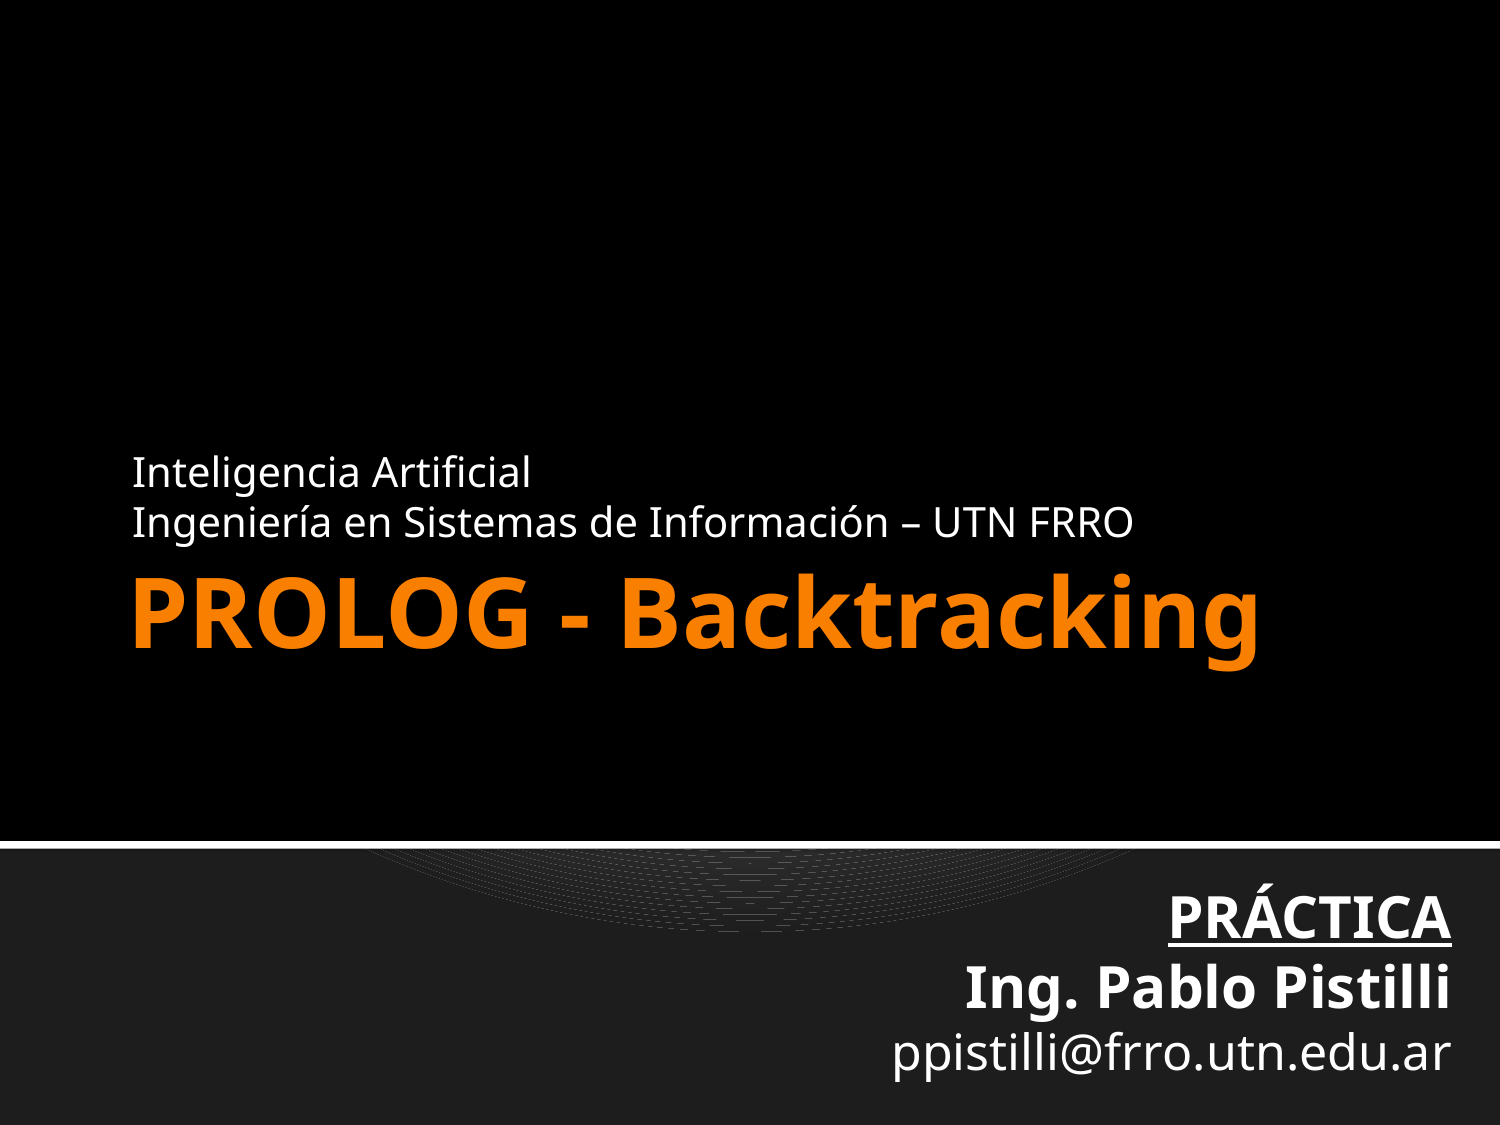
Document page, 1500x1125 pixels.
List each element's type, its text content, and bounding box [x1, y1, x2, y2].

title PROLOG - Backtracking [112, 550, 1438, 825]
text_box PRÁCTICA Ing. Pablo Pistilli ppistilli@frro.utn.edu.ar [876, 872, 1467, 1125]
subtitle Inteligencia Artificial Ingeniería en Sistemas de Información – UTN FRRO [112, 299, 1438, 546]
